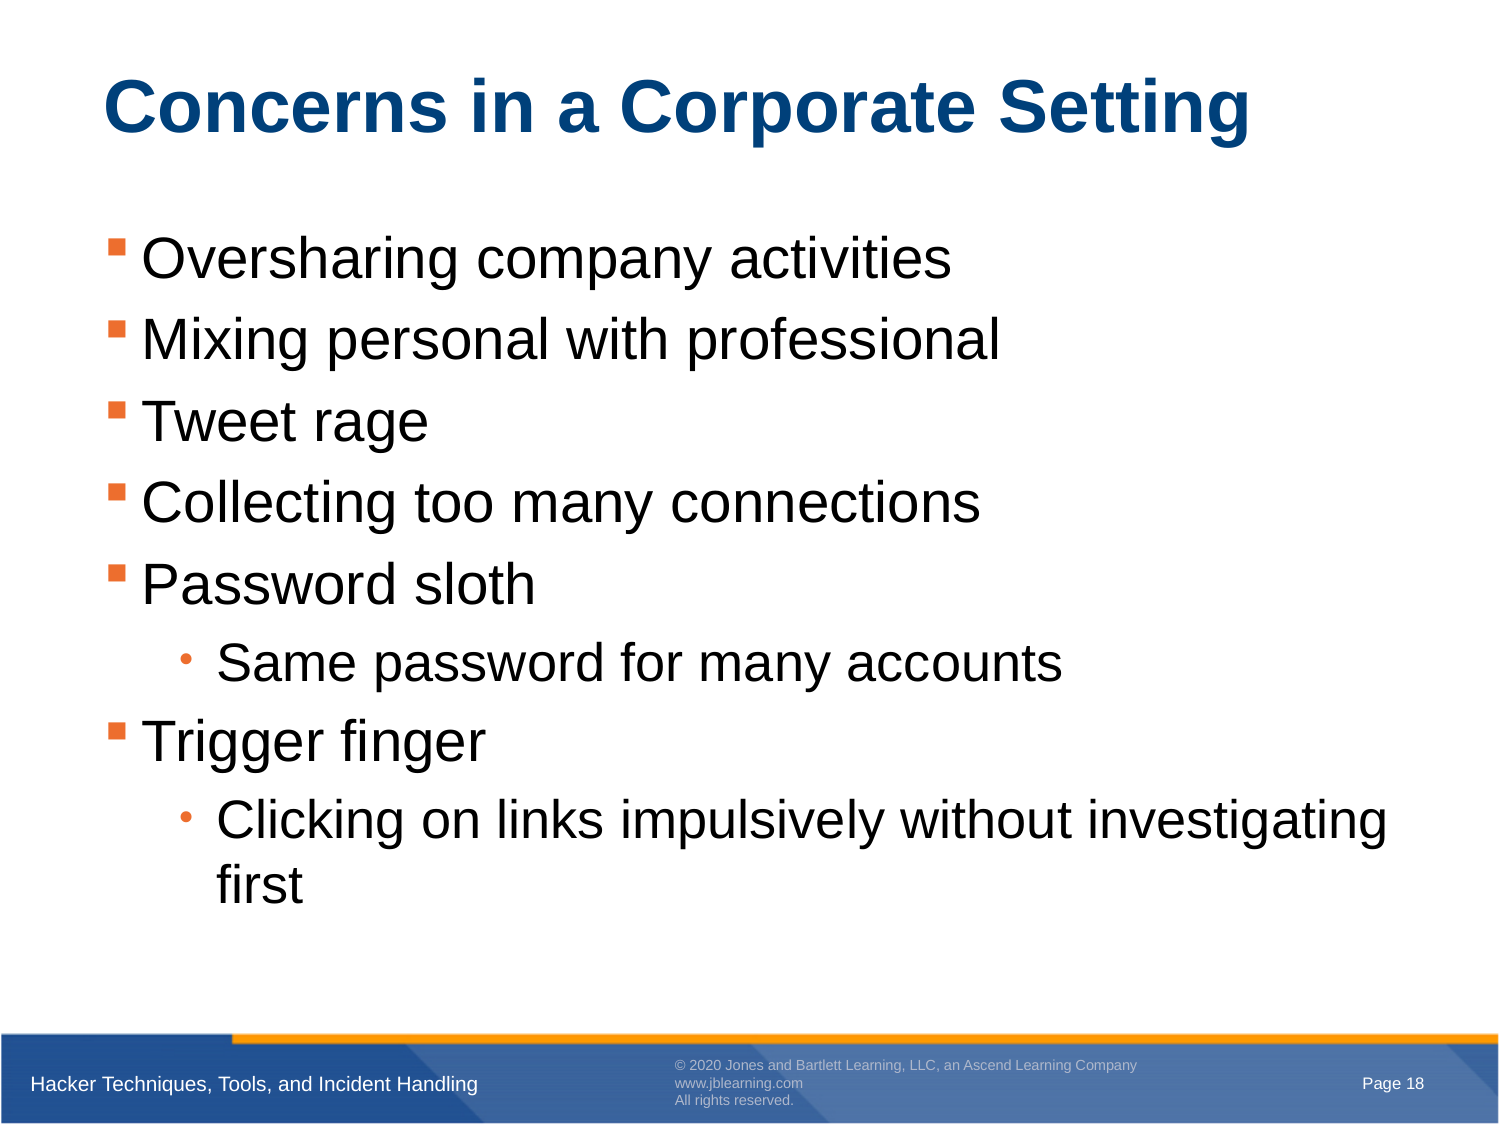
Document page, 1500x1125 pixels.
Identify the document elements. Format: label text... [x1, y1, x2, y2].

picture [0, 1032, 1500, 1125]
list Oversharing company activities Mixing personal with professional Tweet rage Collecting too many connections Password sloth Same password for many accounts Trigger finger Clicking on links impulsively without investigating first [88, 212, 1451, 976]
title Concerns in a Corporate Setting [88, 49, 1451, 212]
